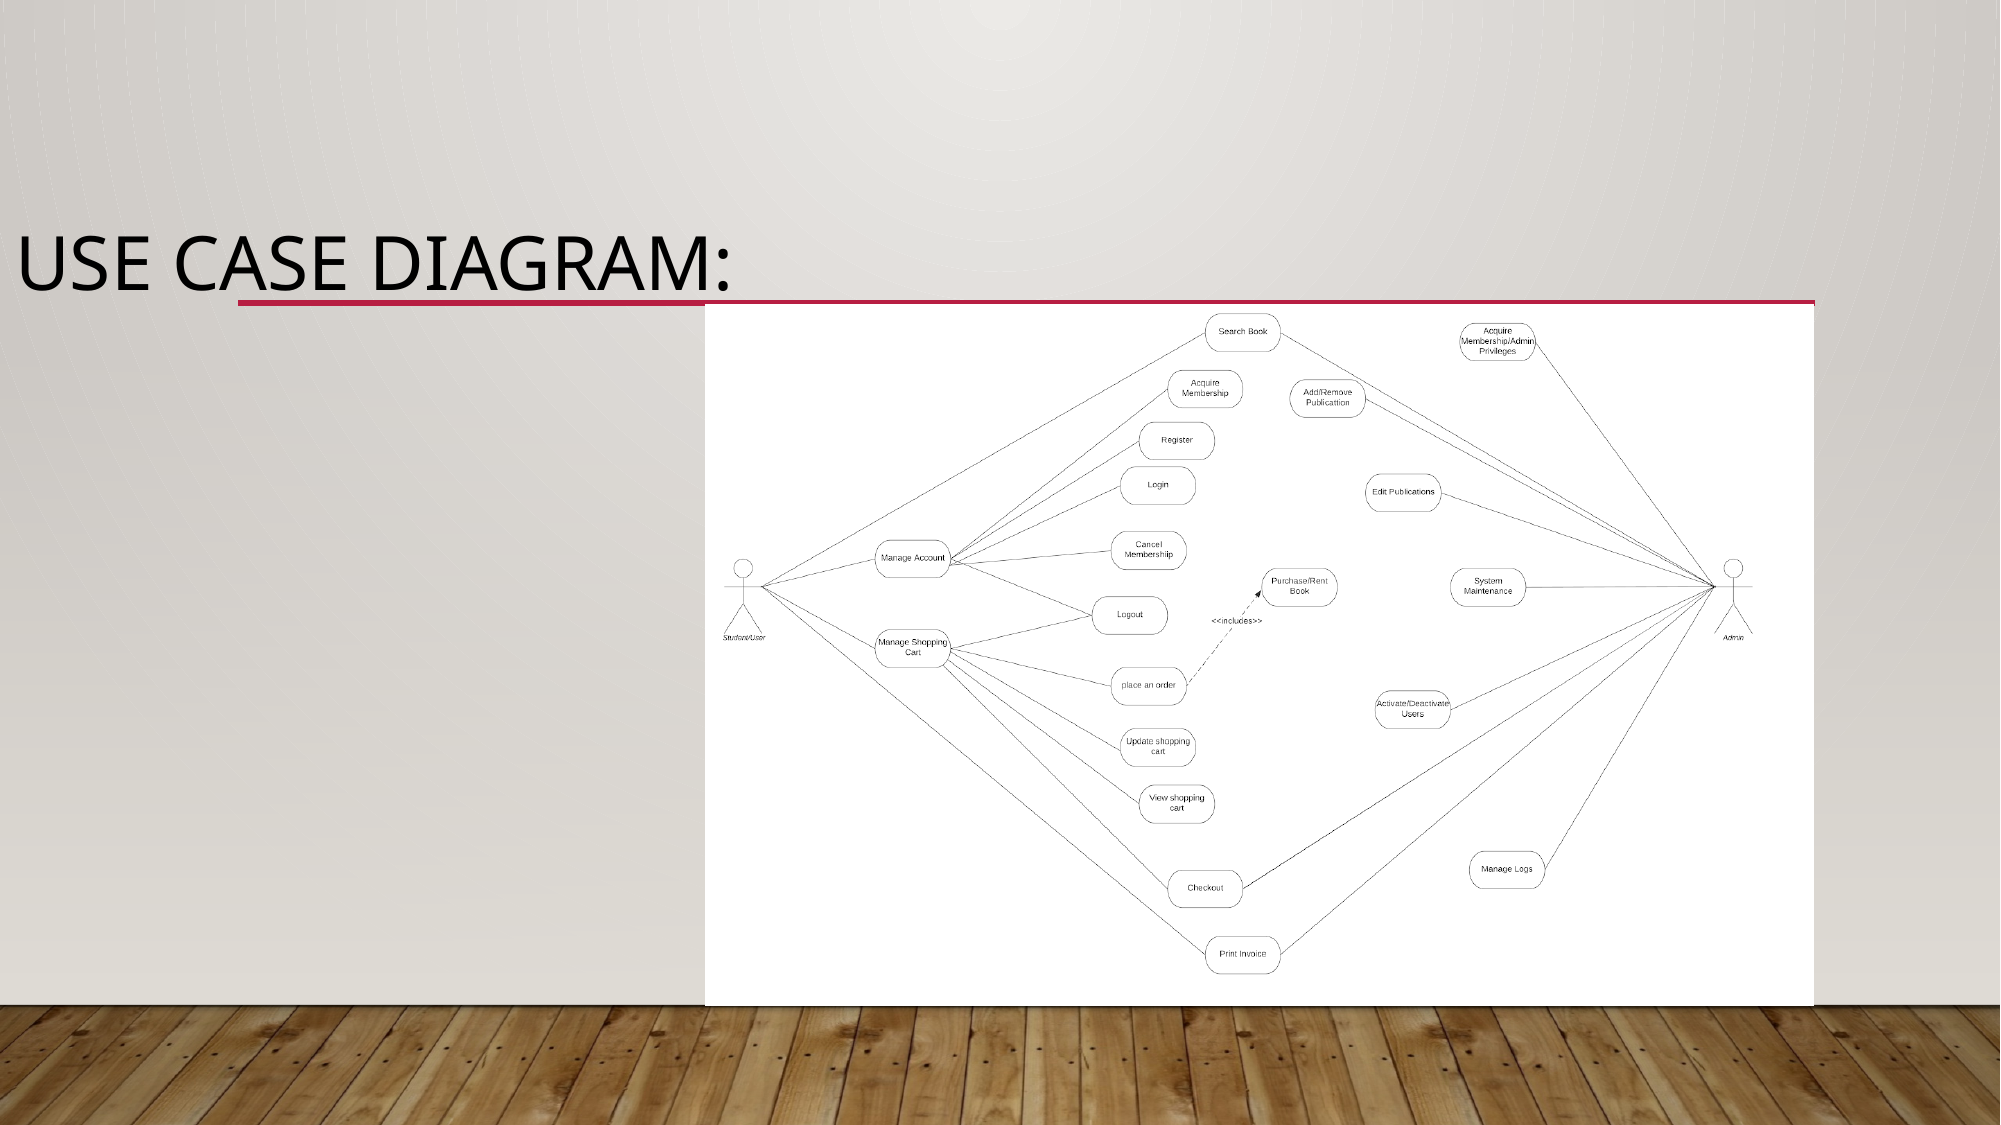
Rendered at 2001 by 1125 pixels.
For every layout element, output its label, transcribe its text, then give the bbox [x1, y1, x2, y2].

picture [0, 303, 2000, 1125]
title Use Case Diagram: [0, 218, 1576, 391]
